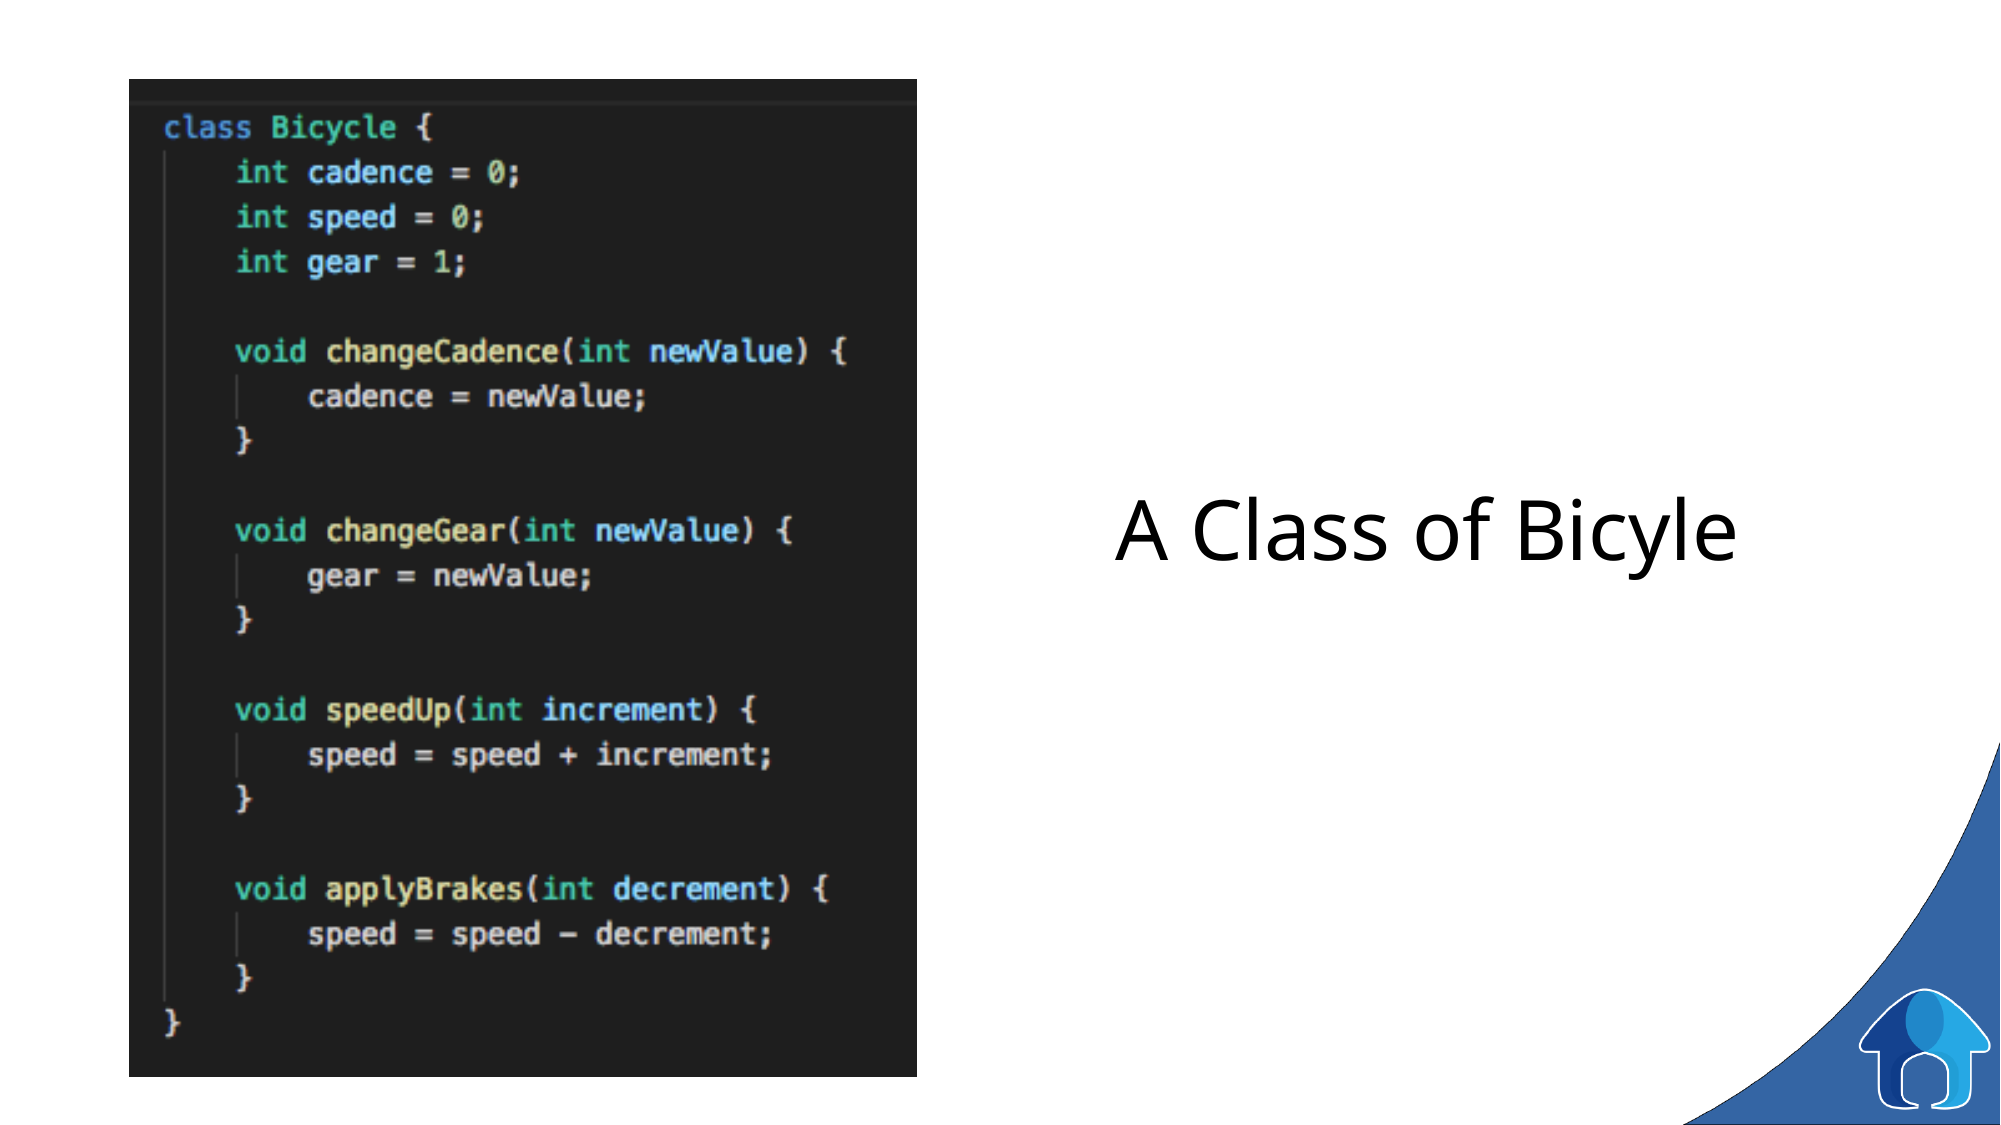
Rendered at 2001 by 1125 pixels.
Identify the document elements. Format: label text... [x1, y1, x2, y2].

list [129, 79, 917, 1077]
title A Class of Bicyle [962, 425, 1894, 643]
picture [1683, 723, 2000, 1125]
